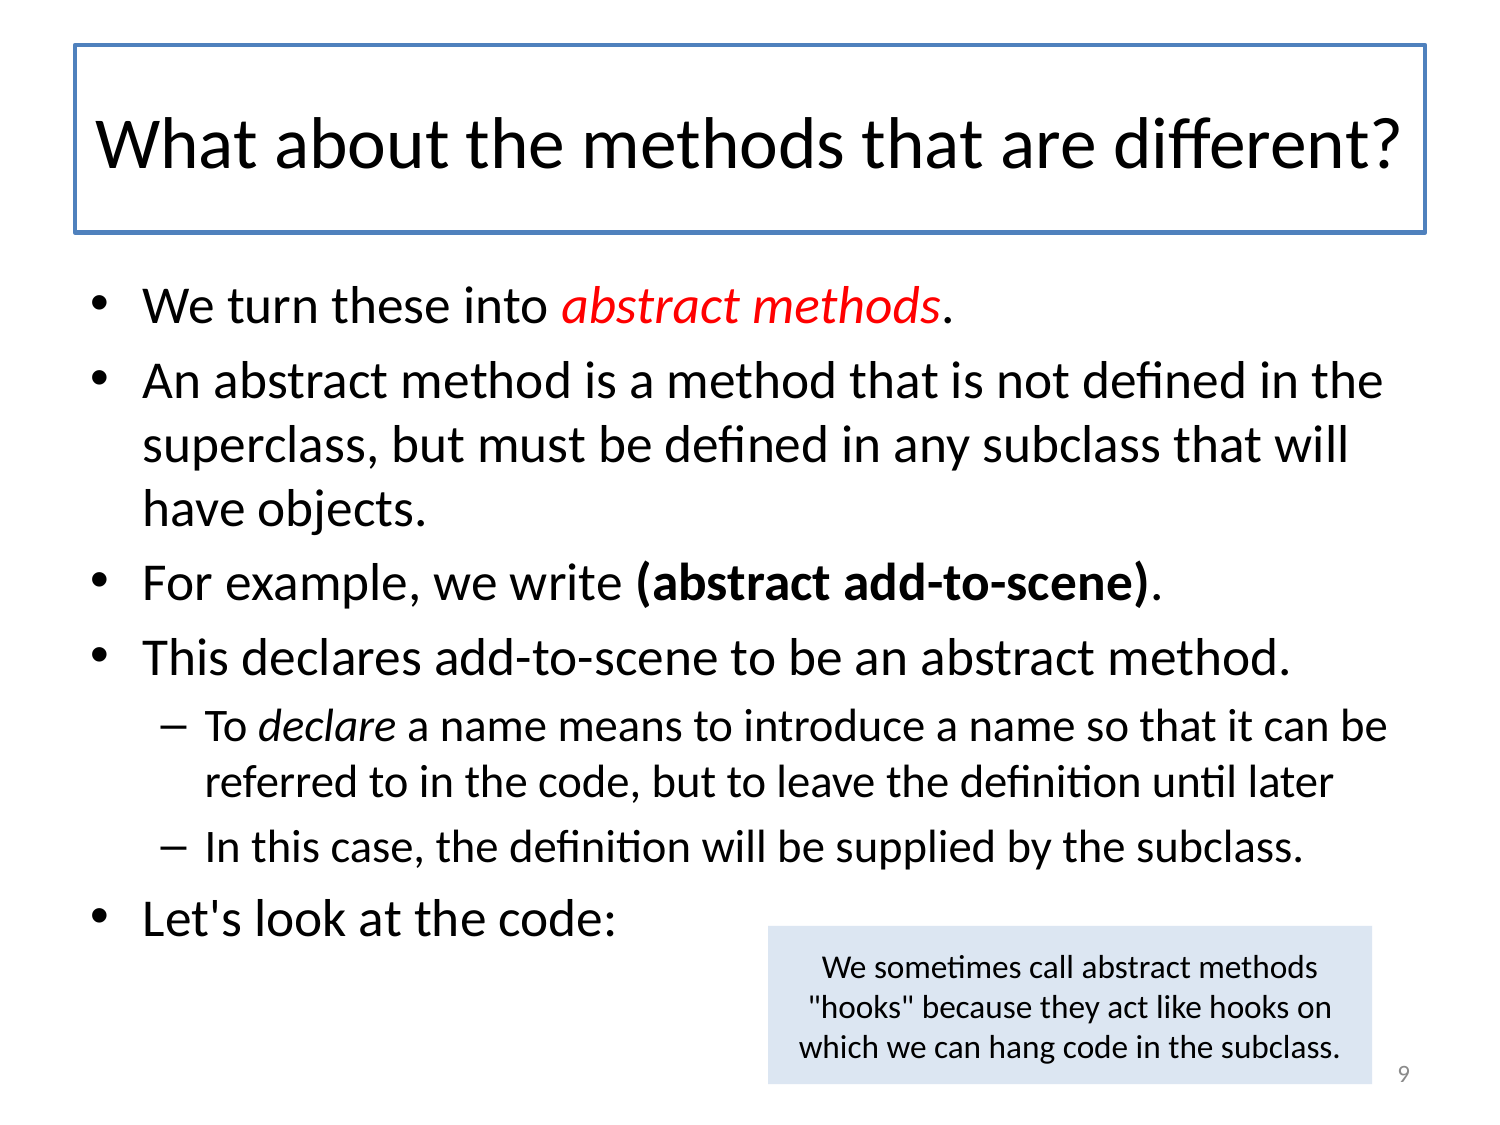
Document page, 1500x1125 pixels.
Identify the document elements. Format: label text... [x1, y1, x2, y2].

title What about the methods that are different? [73, 43, 1427, 235]
list We turn these into abstract methods. An abstract method is a method that is not defined in the superclass, but must be defined in any subclass that will have objects. For example, we write (abstract add-to-scene). This declares add-to-scene to be an abstract method. To declare a name means to introduce a name so that it can be referred to in the code, but to leave the definition until later In this case, the definition will be supplied by the subclass. Let's look at the code: [75, 262, 1425, 1005]
slide_number 9 [1074, 1042, 1425, 1103]
text_box We sometimes call abstract methods "hooks" because they act like hooks on which we can hang code in the subclass. [766, 924, 1374, 1086]
